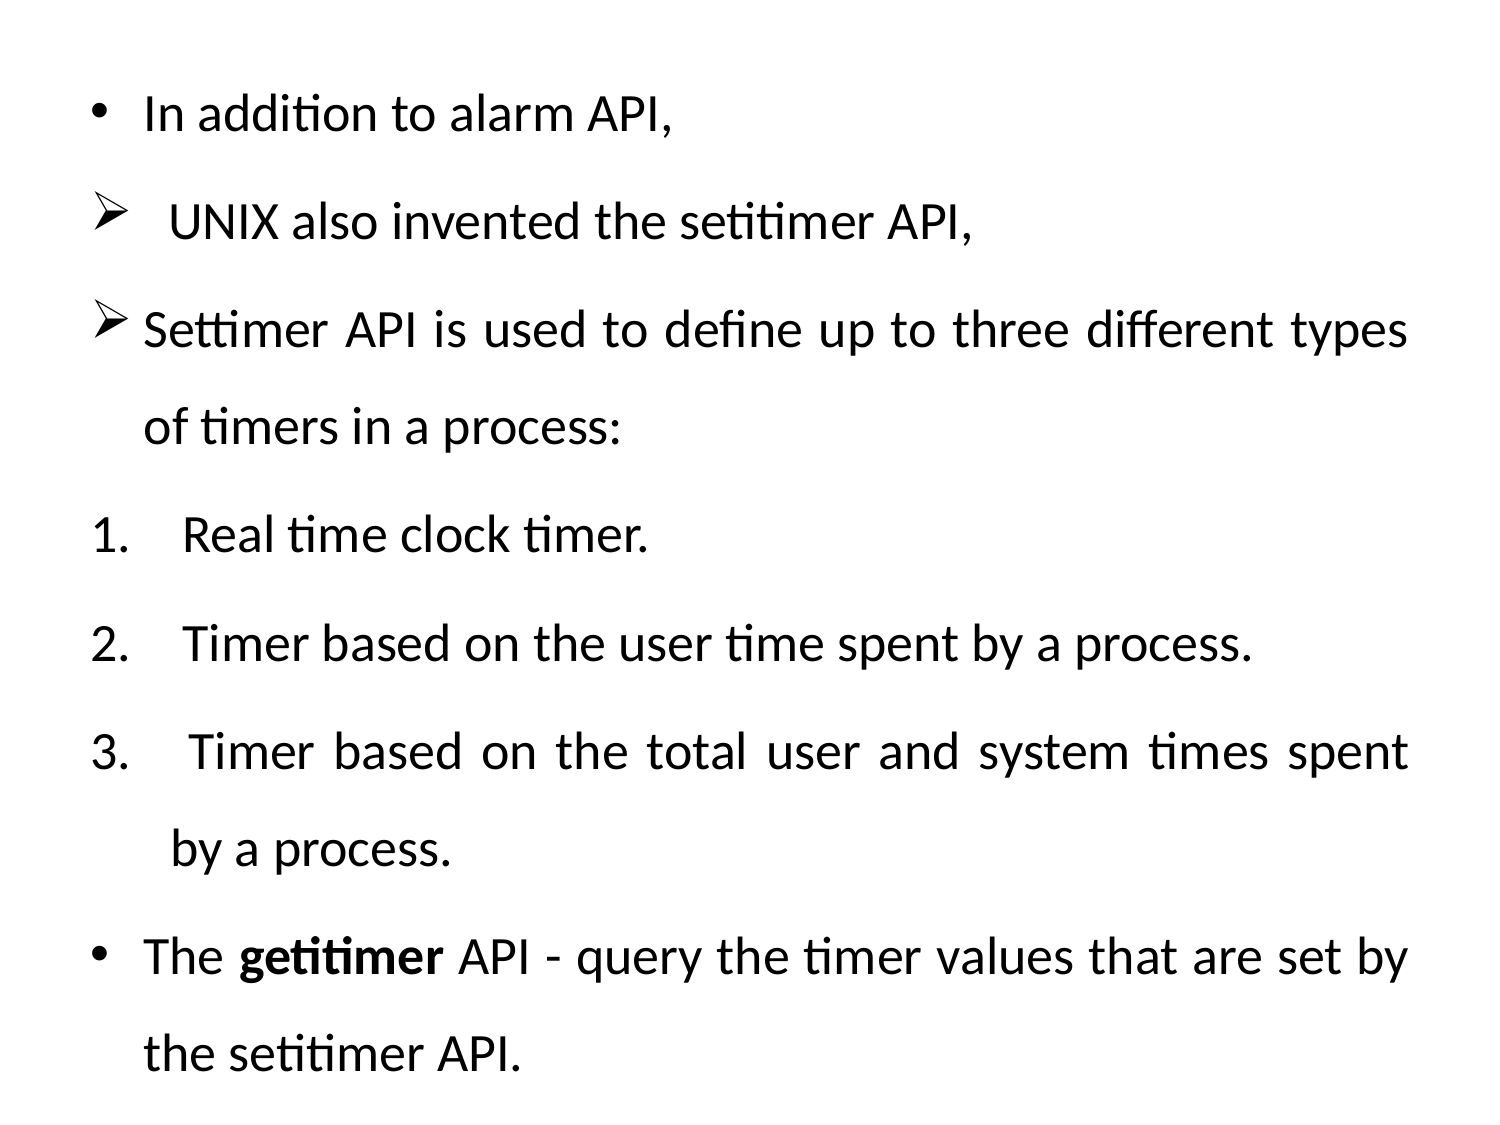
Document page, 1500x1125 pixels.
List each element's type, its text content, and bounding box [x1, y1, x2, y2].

list In addition to alarm API, UNIX also invented the setitimer API, Settimer API is used to define up to three different types of timers in a process: Real time clock timer. Timer based on the user time spent by a process. Timer based on the total user and system times spent by a process. The getitimer API - query the timer values that are set by the setitimer API. [75, 37, 1425, 1100]
